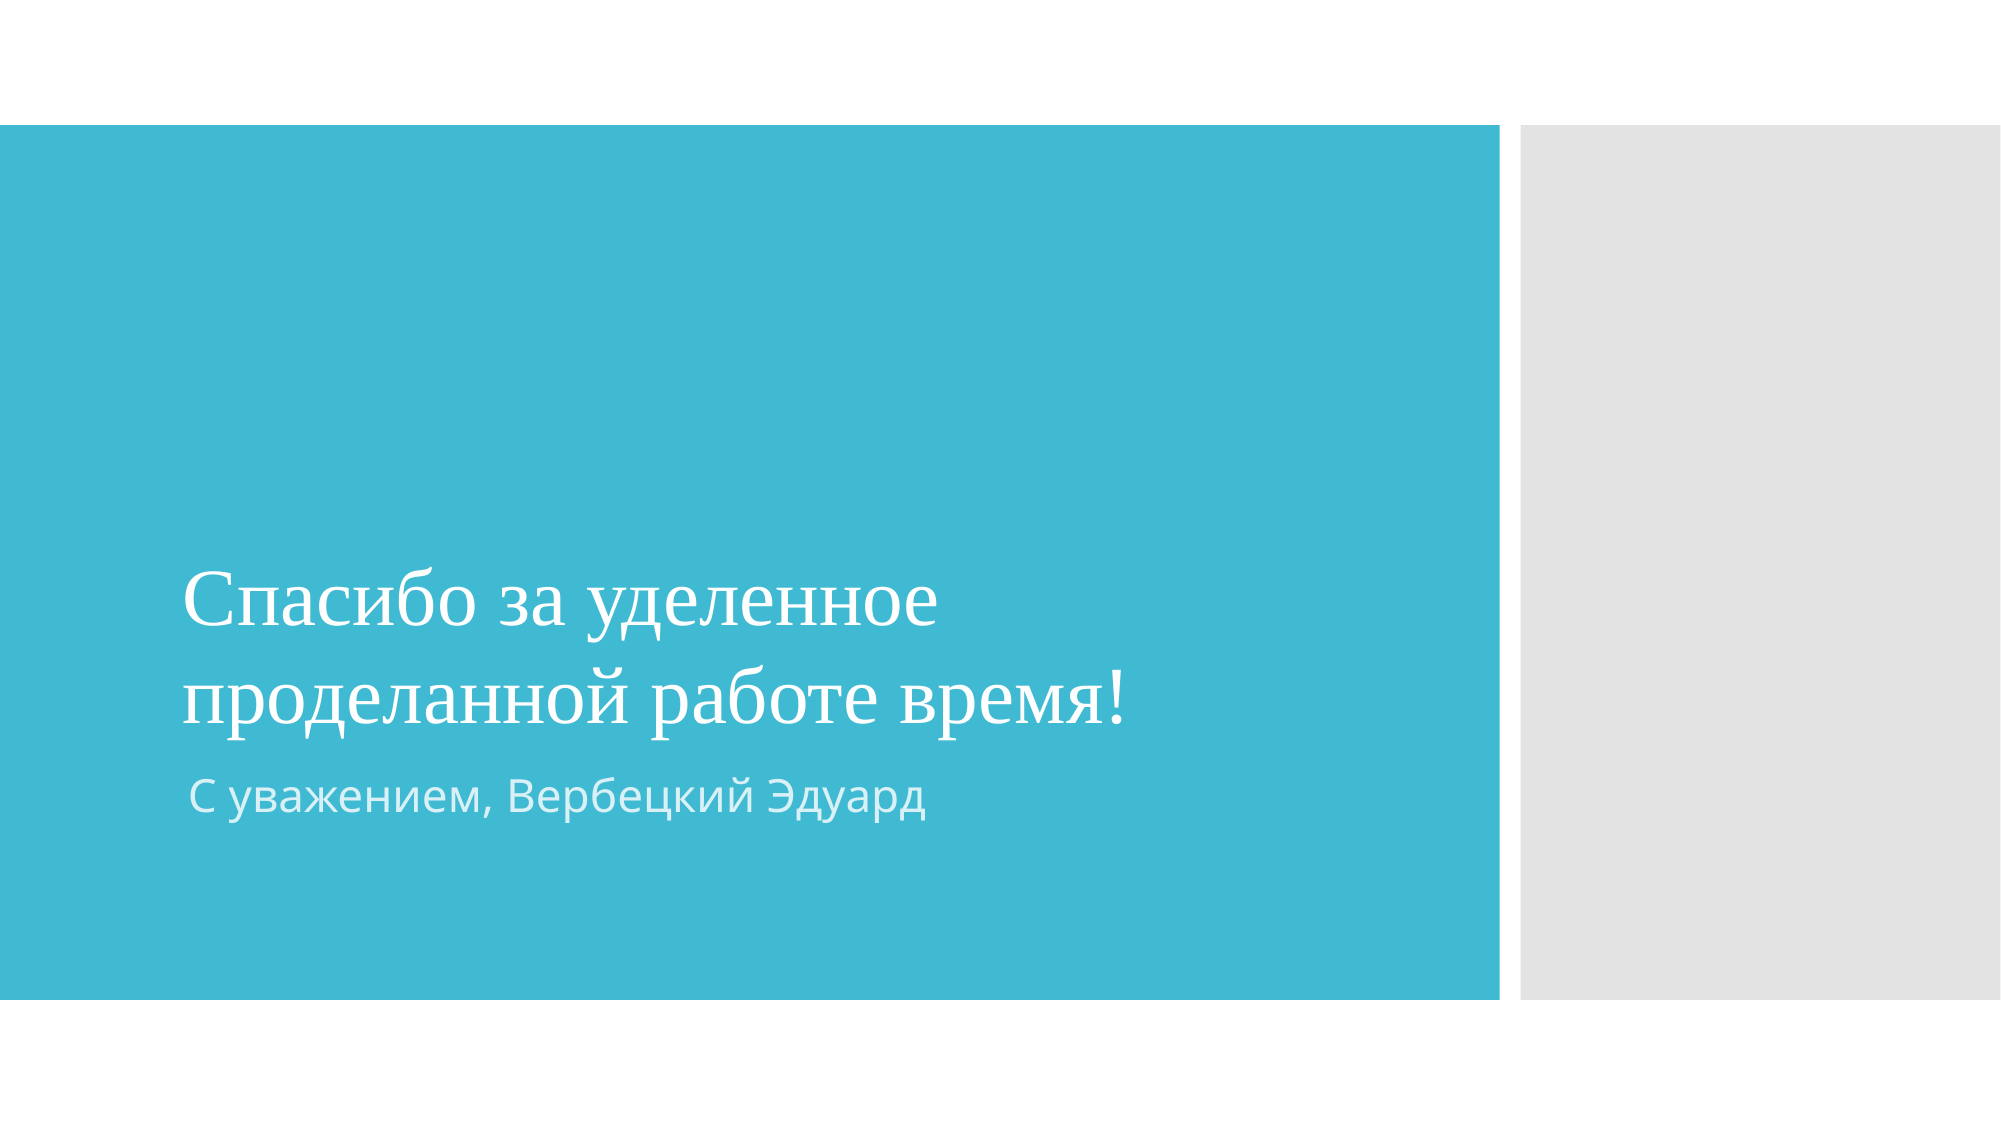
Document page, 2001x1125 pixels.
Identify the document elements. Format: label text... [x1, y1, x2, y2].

title Спасибо за уделенное проделанной работе время! [174, 212, 1376, 748]
subtitle С уважением, Вербецкий Эдуард [179, 765, 1381, 917]
